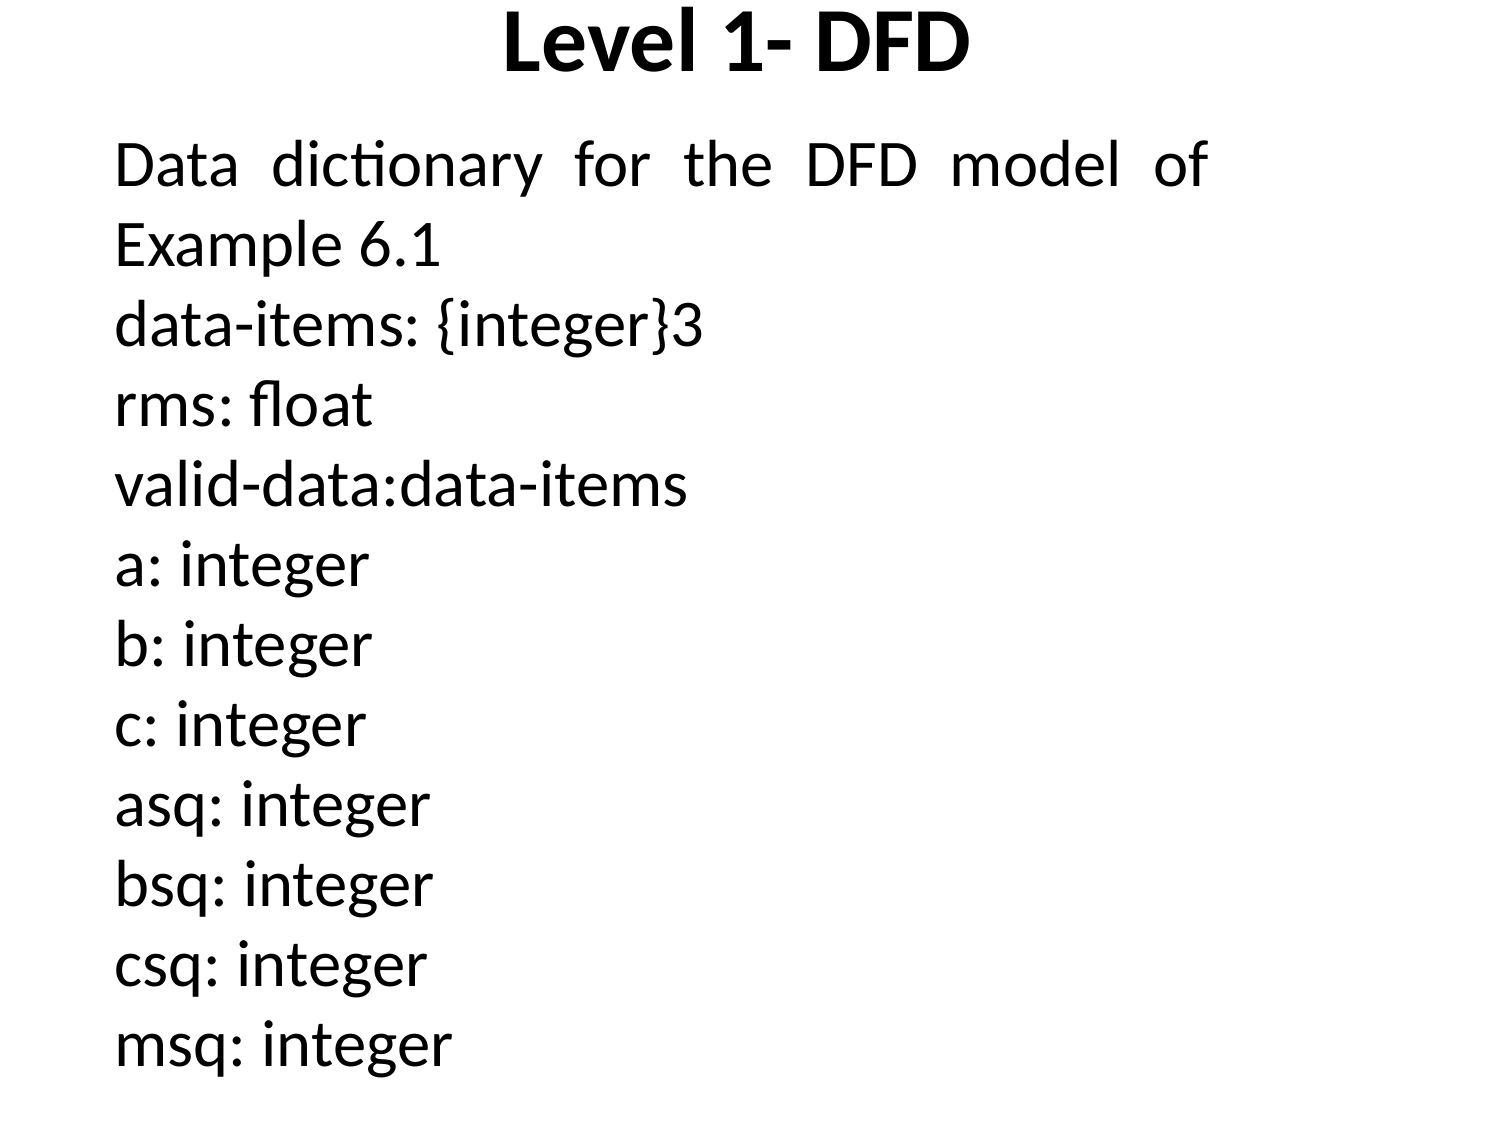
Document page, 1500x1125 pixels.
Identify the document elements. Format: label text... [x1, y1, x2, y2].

title Level 1- DFD [62, 0, 1413, 108]
text_box Data dictionary for the DFD model of Example 6.1 data-items: {integer}3 rms: float valid-data:data-items a: integer b: integer c: integer asq: integer bsq: integer csq: integer msq: integer [99, 112, 1225, 1087]
